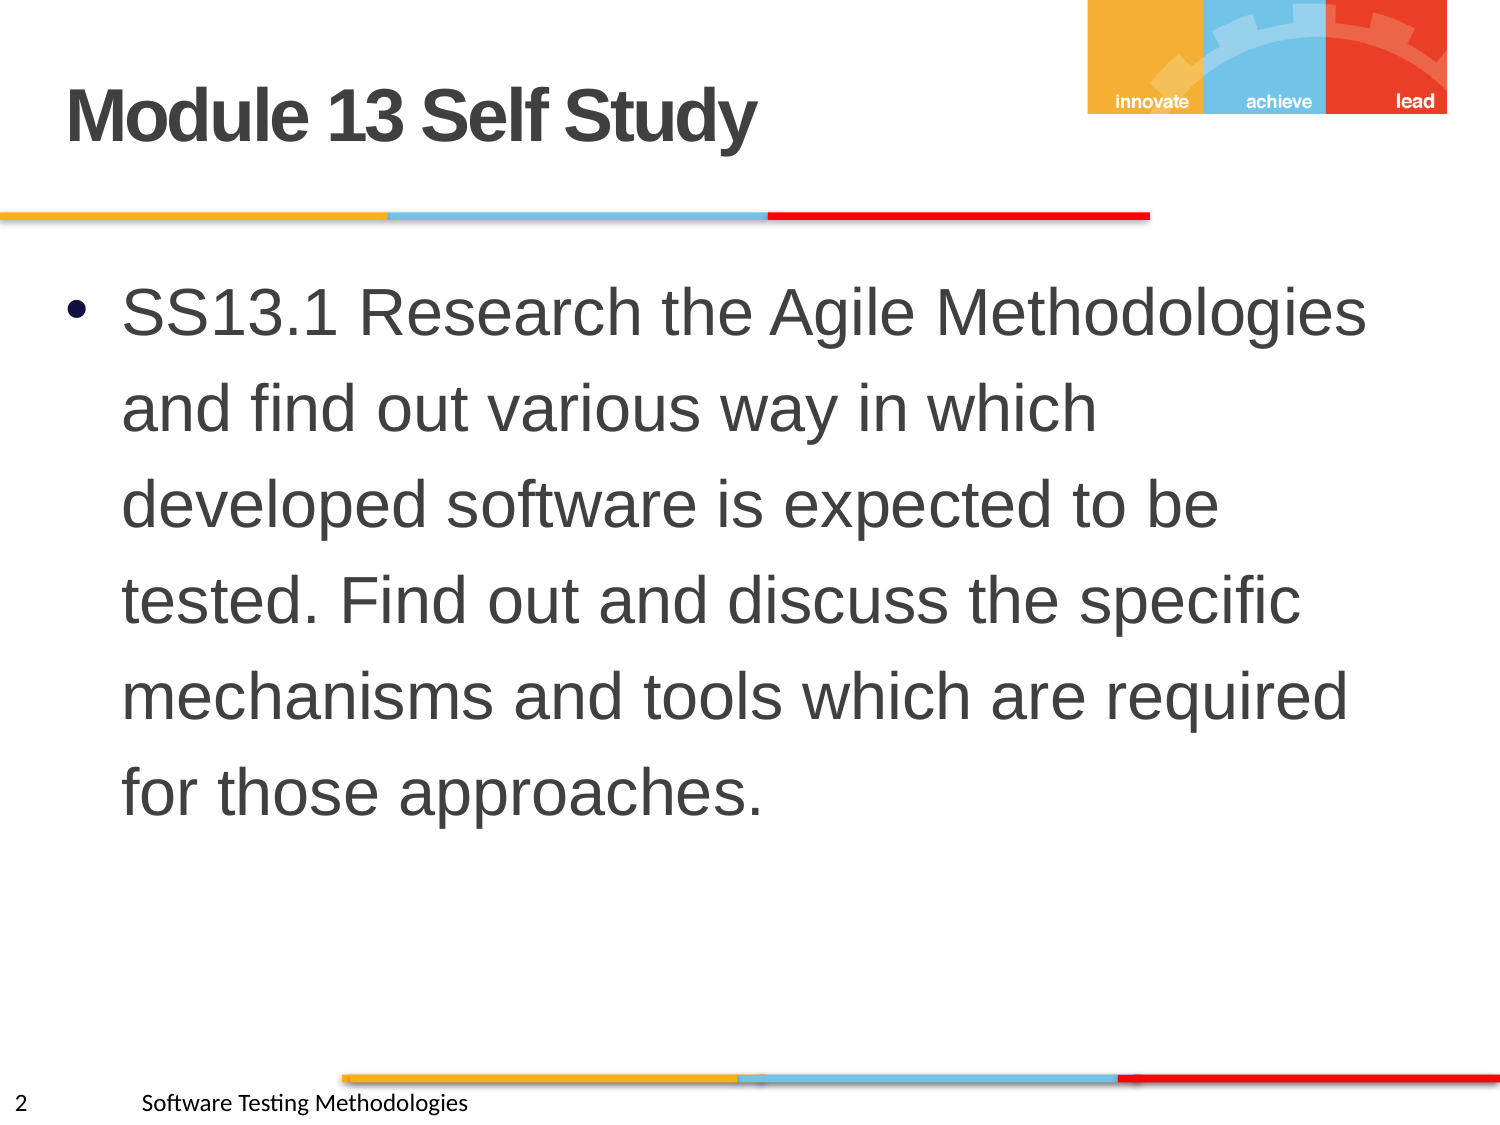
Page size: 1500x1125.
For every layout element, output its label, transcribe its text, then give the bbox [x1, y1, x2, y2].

list SS13.1 Research the Agile Methodologies and find out various way in which developed software is expected to be tested. Find out and discuss the specific mechanisms and tools which are required for those approaches. [50, 245, 1400, 988]
list Module 13 Self Study [50, 24, 1088, 213]
picture [1087, 0, 1448, 114]
